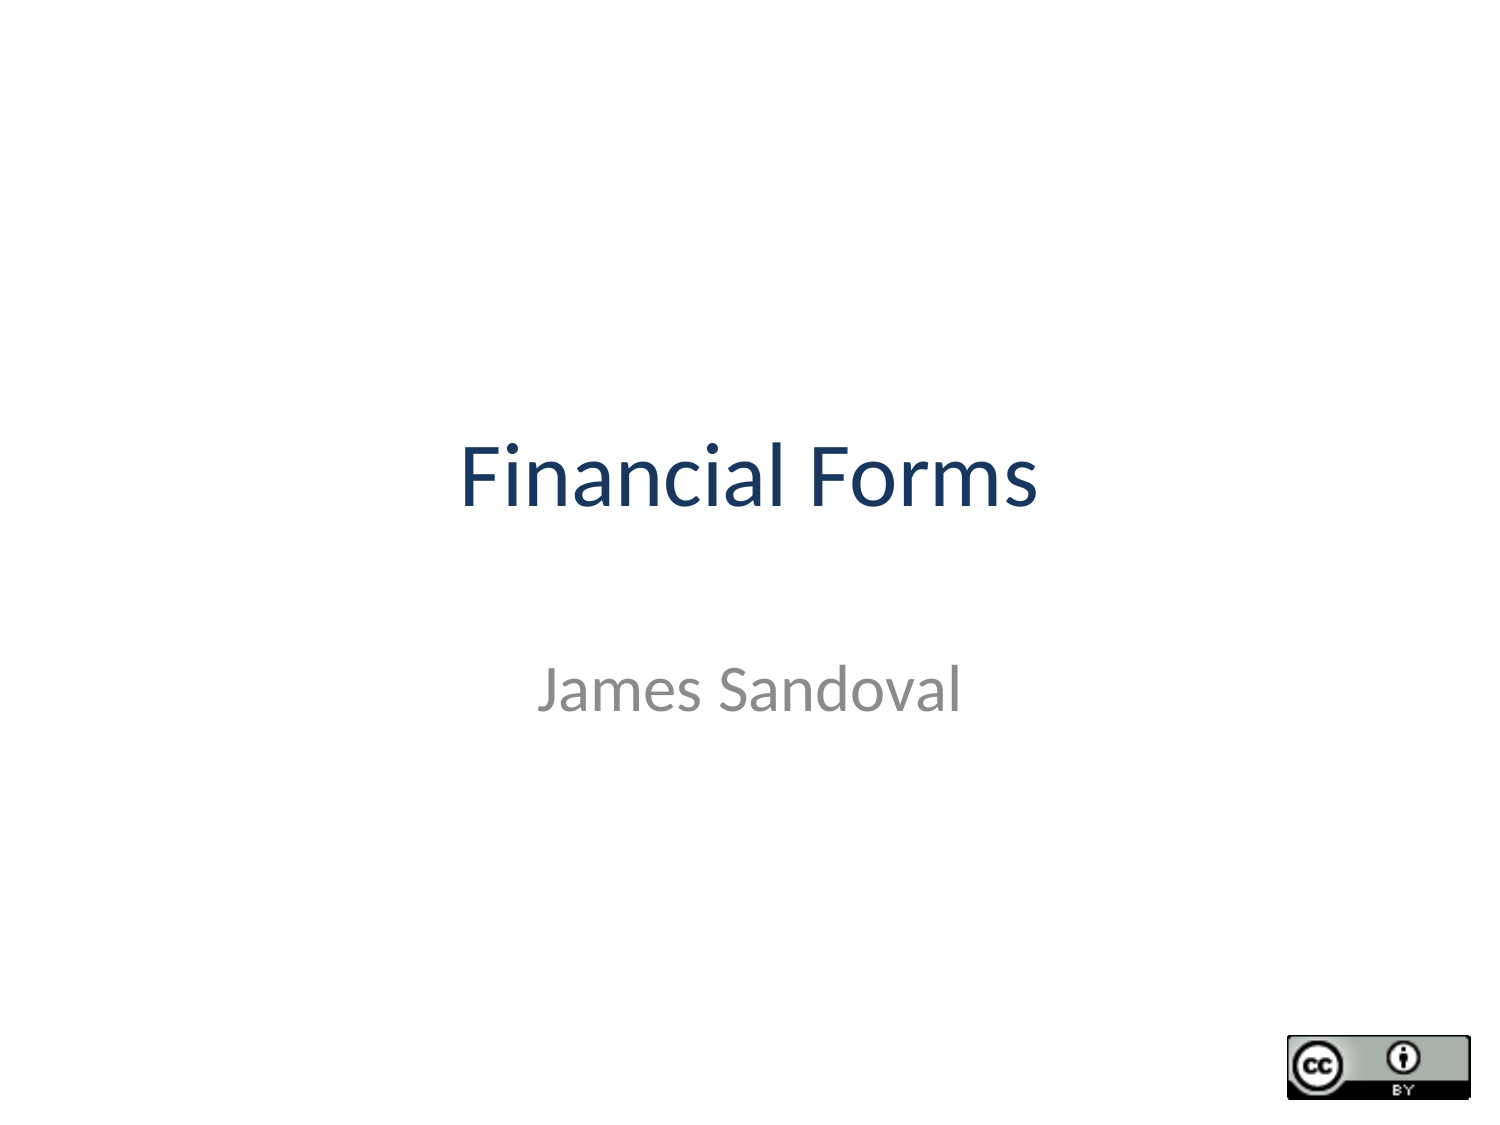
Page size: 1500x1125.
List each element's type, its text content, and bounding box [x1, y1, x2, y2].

picture [1287, 1035, 1471, 1100]
title Financial Forms [112, 349, 1388, 591]
subtitle James Sandoval [225, 637, 1275, 925]
